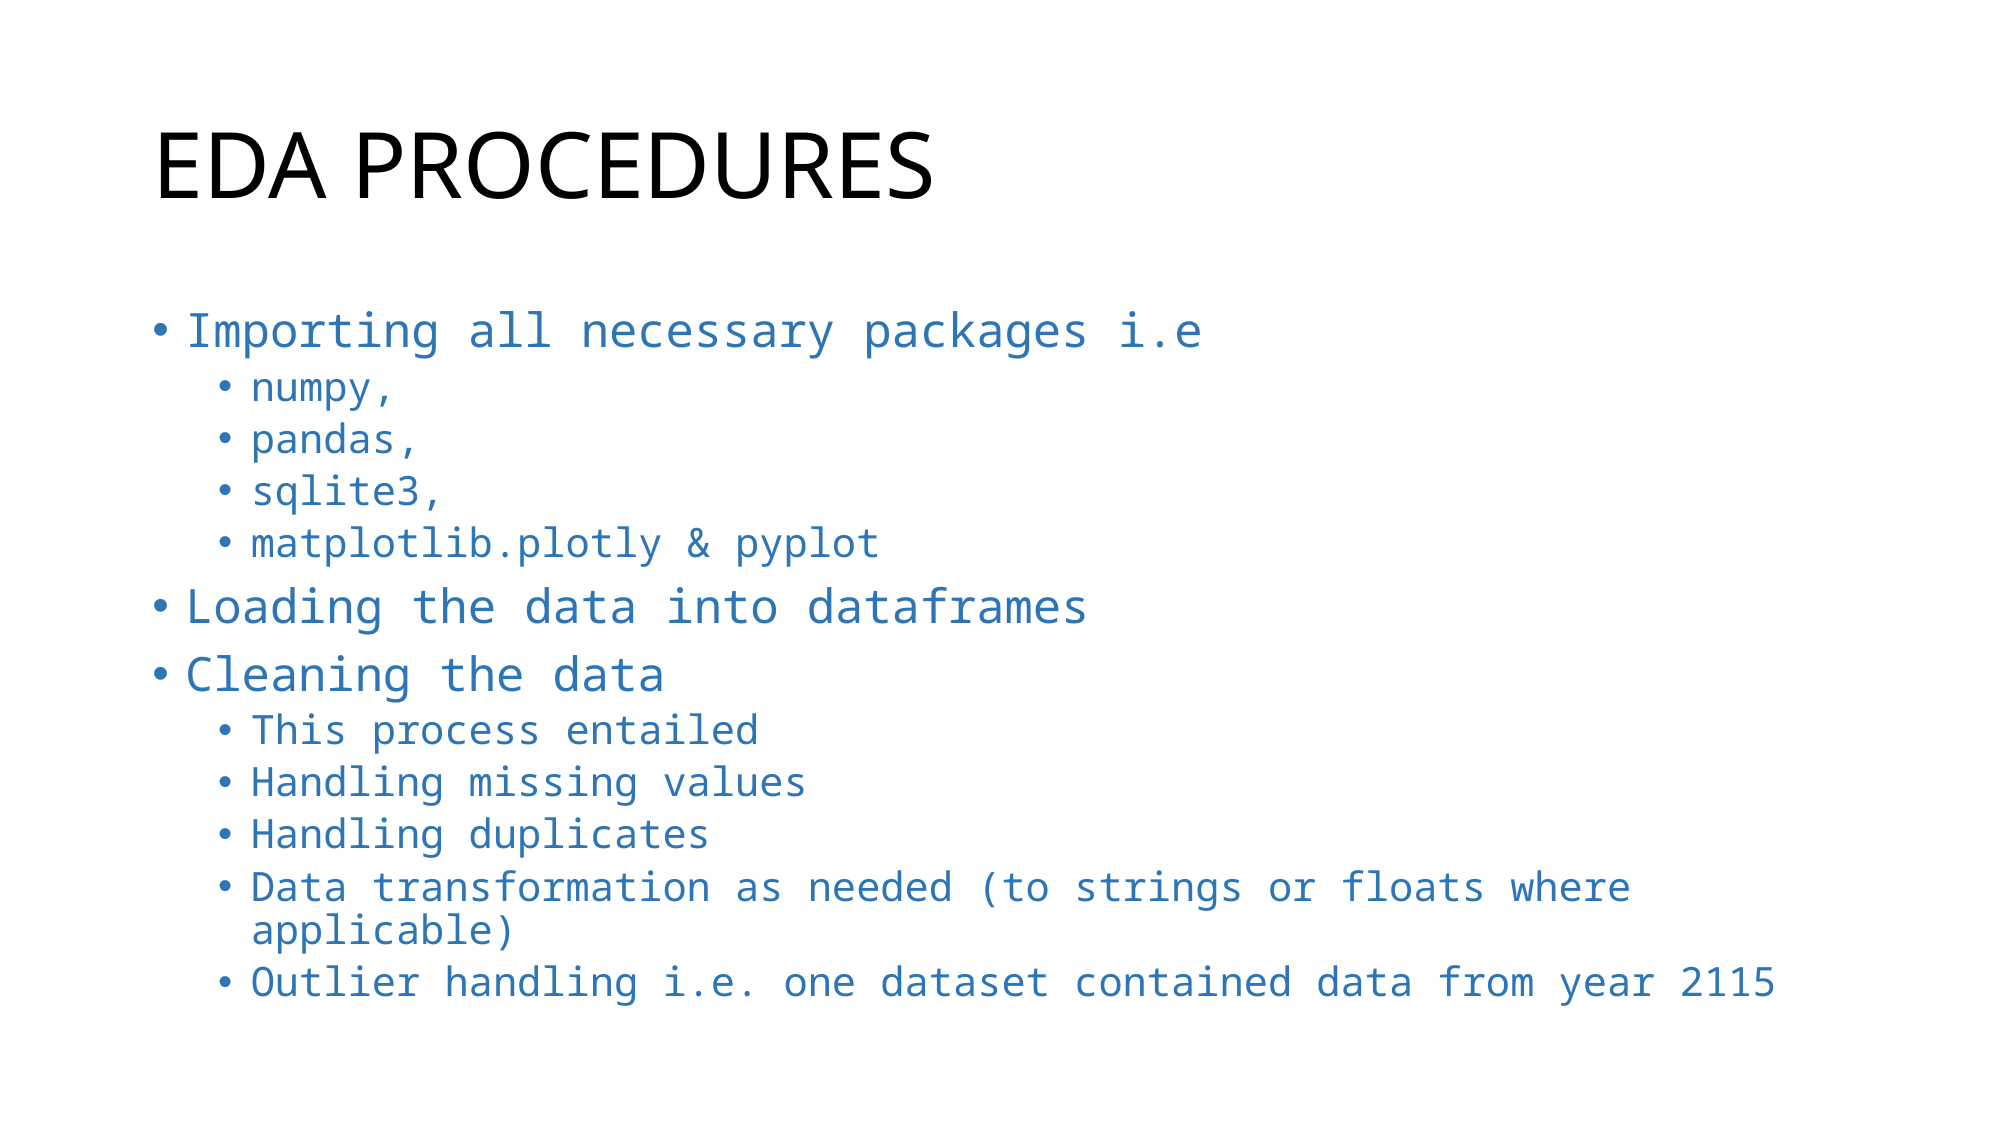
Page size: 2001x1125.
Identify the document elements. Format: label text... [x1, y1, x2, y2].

list Importing all necessary packages i.e numpy, pandas, sqlite3, matplotlib.plotly & pyplot Loading the data into dataframes Cleaning the data This process entailed Handling missing values Handling duplicates Data transformation as needed (to strings or floats where applicable) Outlier handling i.e. one dataset contained data from year 2115 [137, 299, 1863, 1014]
title EDA PROCEDURES [137, 59, 1863, 278]
